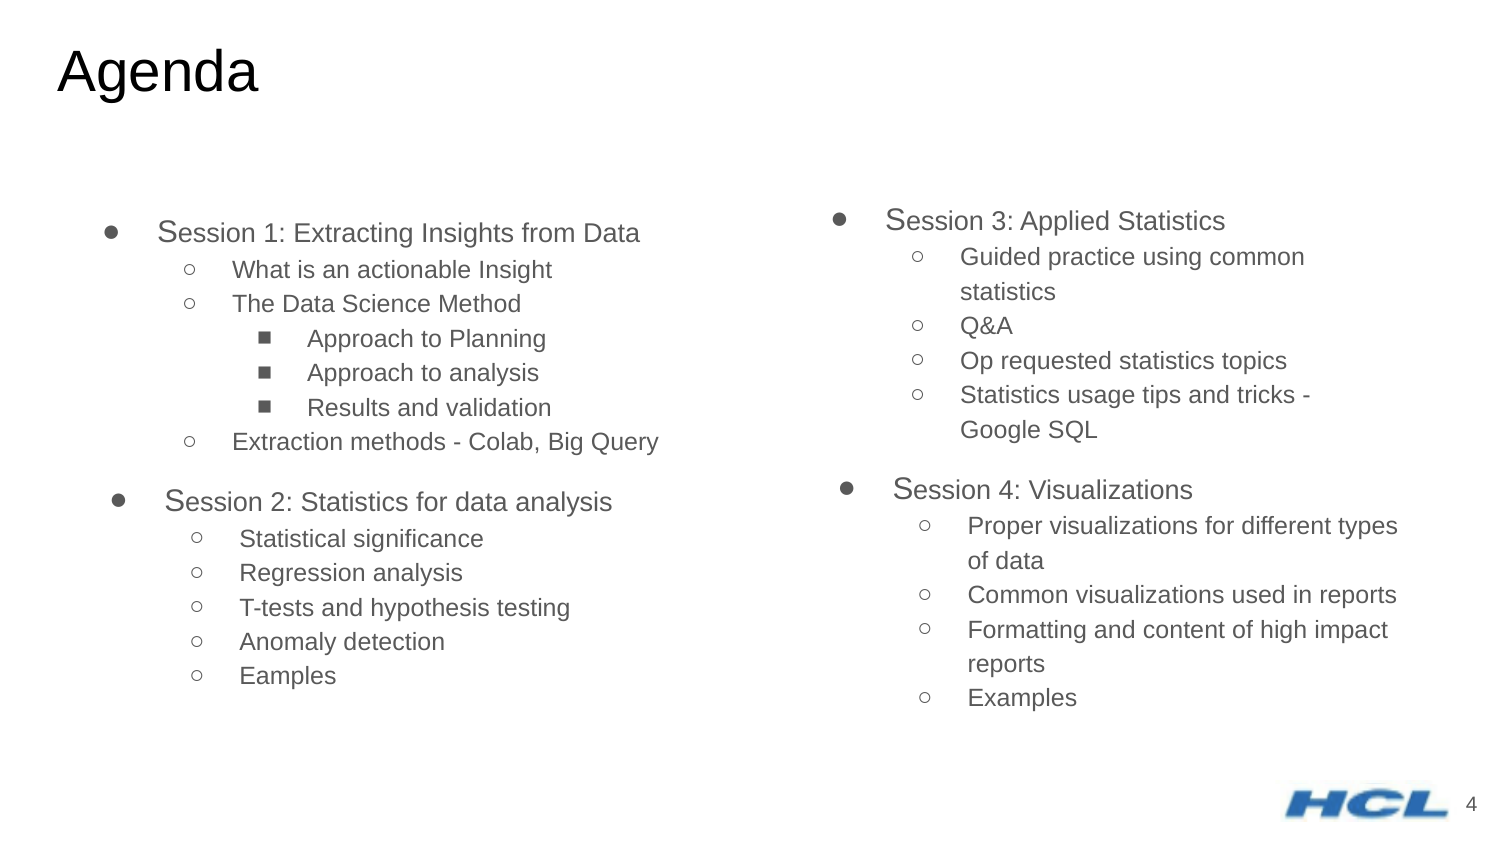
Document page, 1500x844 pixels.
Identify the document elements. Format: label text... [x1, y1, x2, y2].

list Session 1: Extracting Insights from Data What is an actionable Insight The Data Science Method Approach to Planning Approach to analysis Results and validation Extraction methods - Colab, Big Query [67, 190, 684, 479]
list Session 2: Statistics for data analysis Statistical significance Regression analysis T-tests and hypothesis testing Anomaly detection Eamples [74, 459, 691, 748]
list Session 3: Applied Statistics Guided practice using common statistics Q&A Op requested statistics topics Statistics usage tips and tricks - Google SQL [795, 178, 1412, 467]
picture [1263, 780, 1402, 822]
slide_number ‹#› [1402, 776, 1493, 830]
title Agenda [42, 17, 1441, 112]
list Session 4: Visualizations Proper visualizations for different types of data Common visualizations used in reports Formatting and content of high impact reports Examples [802, 447, 1419, 735]
